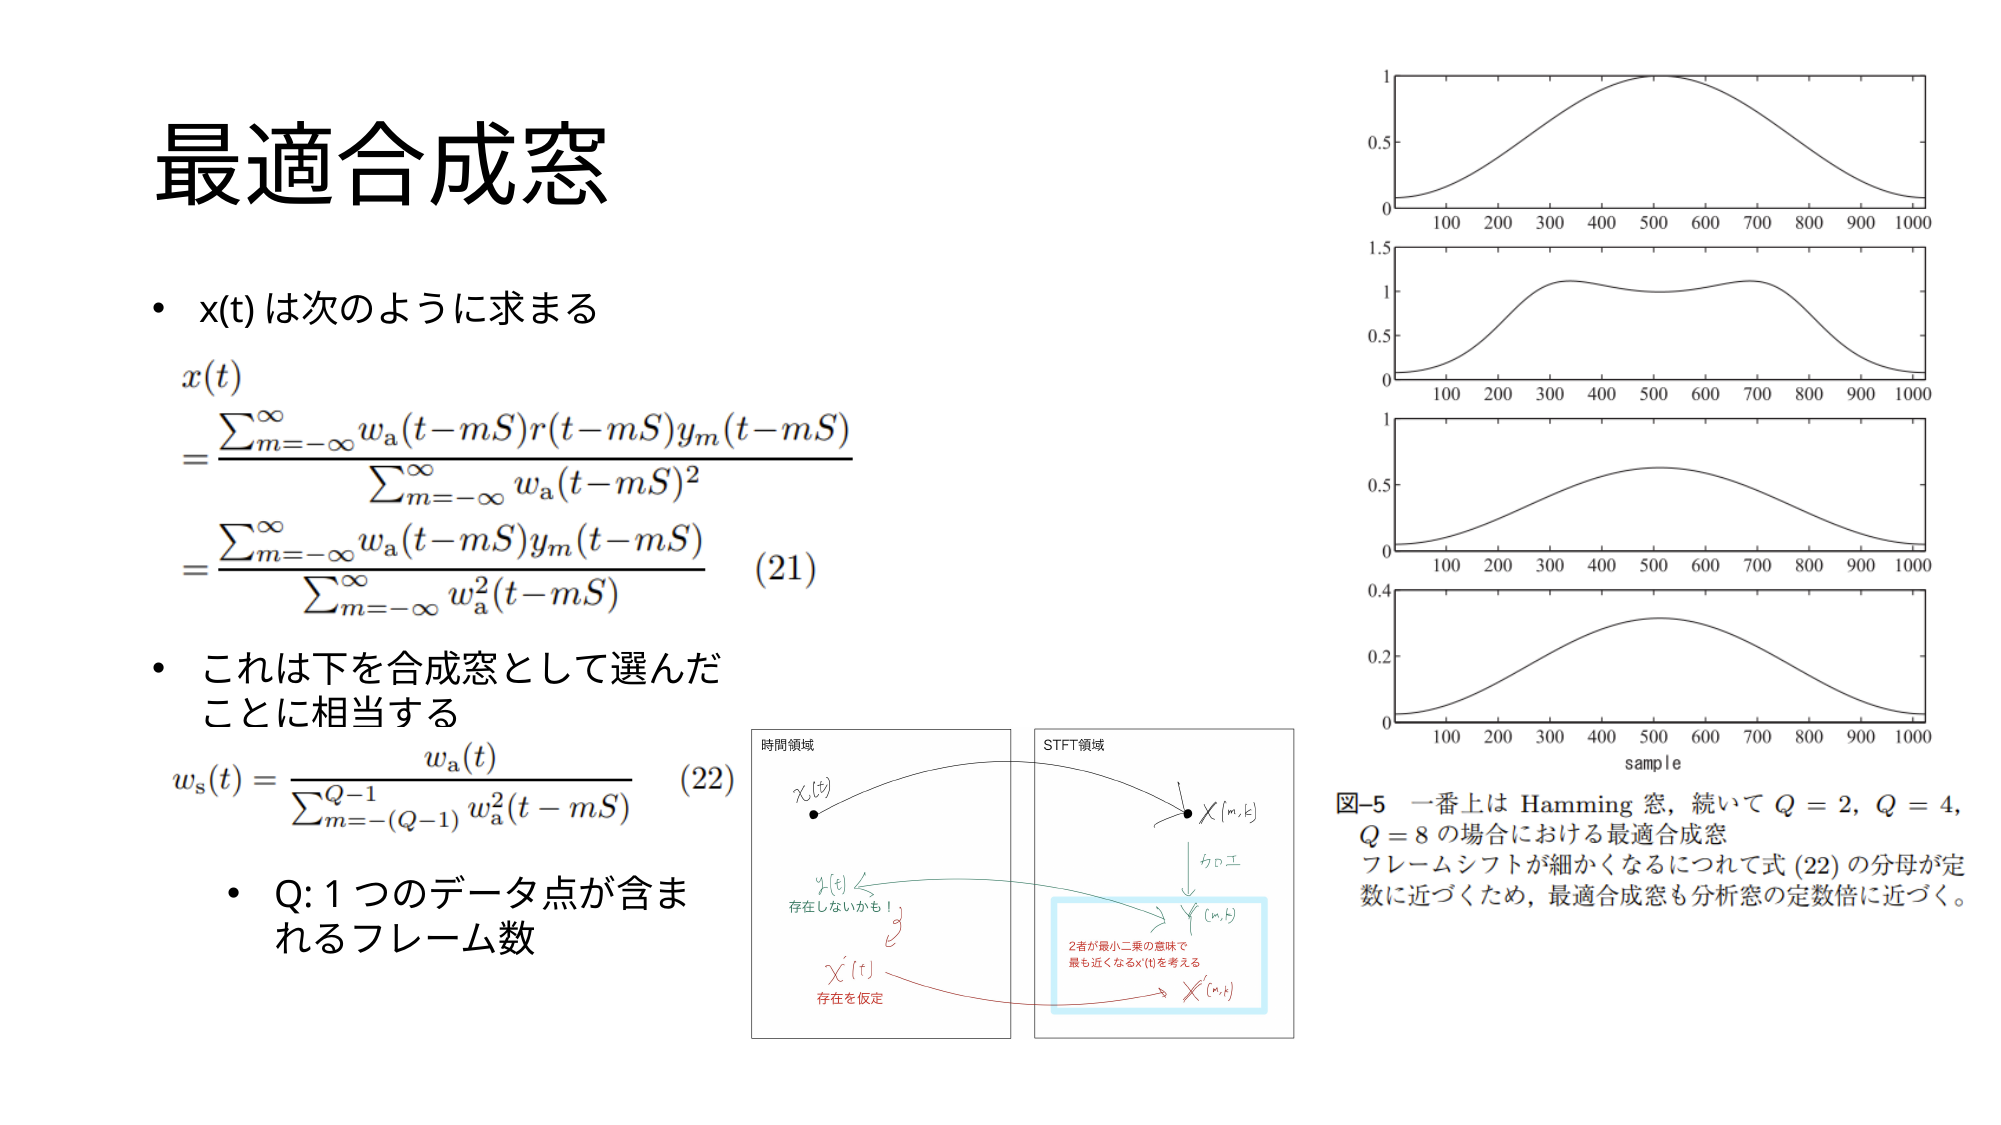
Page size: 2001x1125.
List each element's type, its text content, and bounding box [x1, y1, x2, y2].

text_box x(t)は次のように求まる これは下を合成窓として選んだことに相当する Q: 1つのデータ点が含まれるフレーム数 [137, 277, 739, 1012]
picture [166, 727, 740, 848]
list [166, 354, 864, 621]
title 最適合成窓 [137, 59, 1331, 278]
picture [1331, 52, 1977, 915]
picture [750, 727, 1296, 1040]
